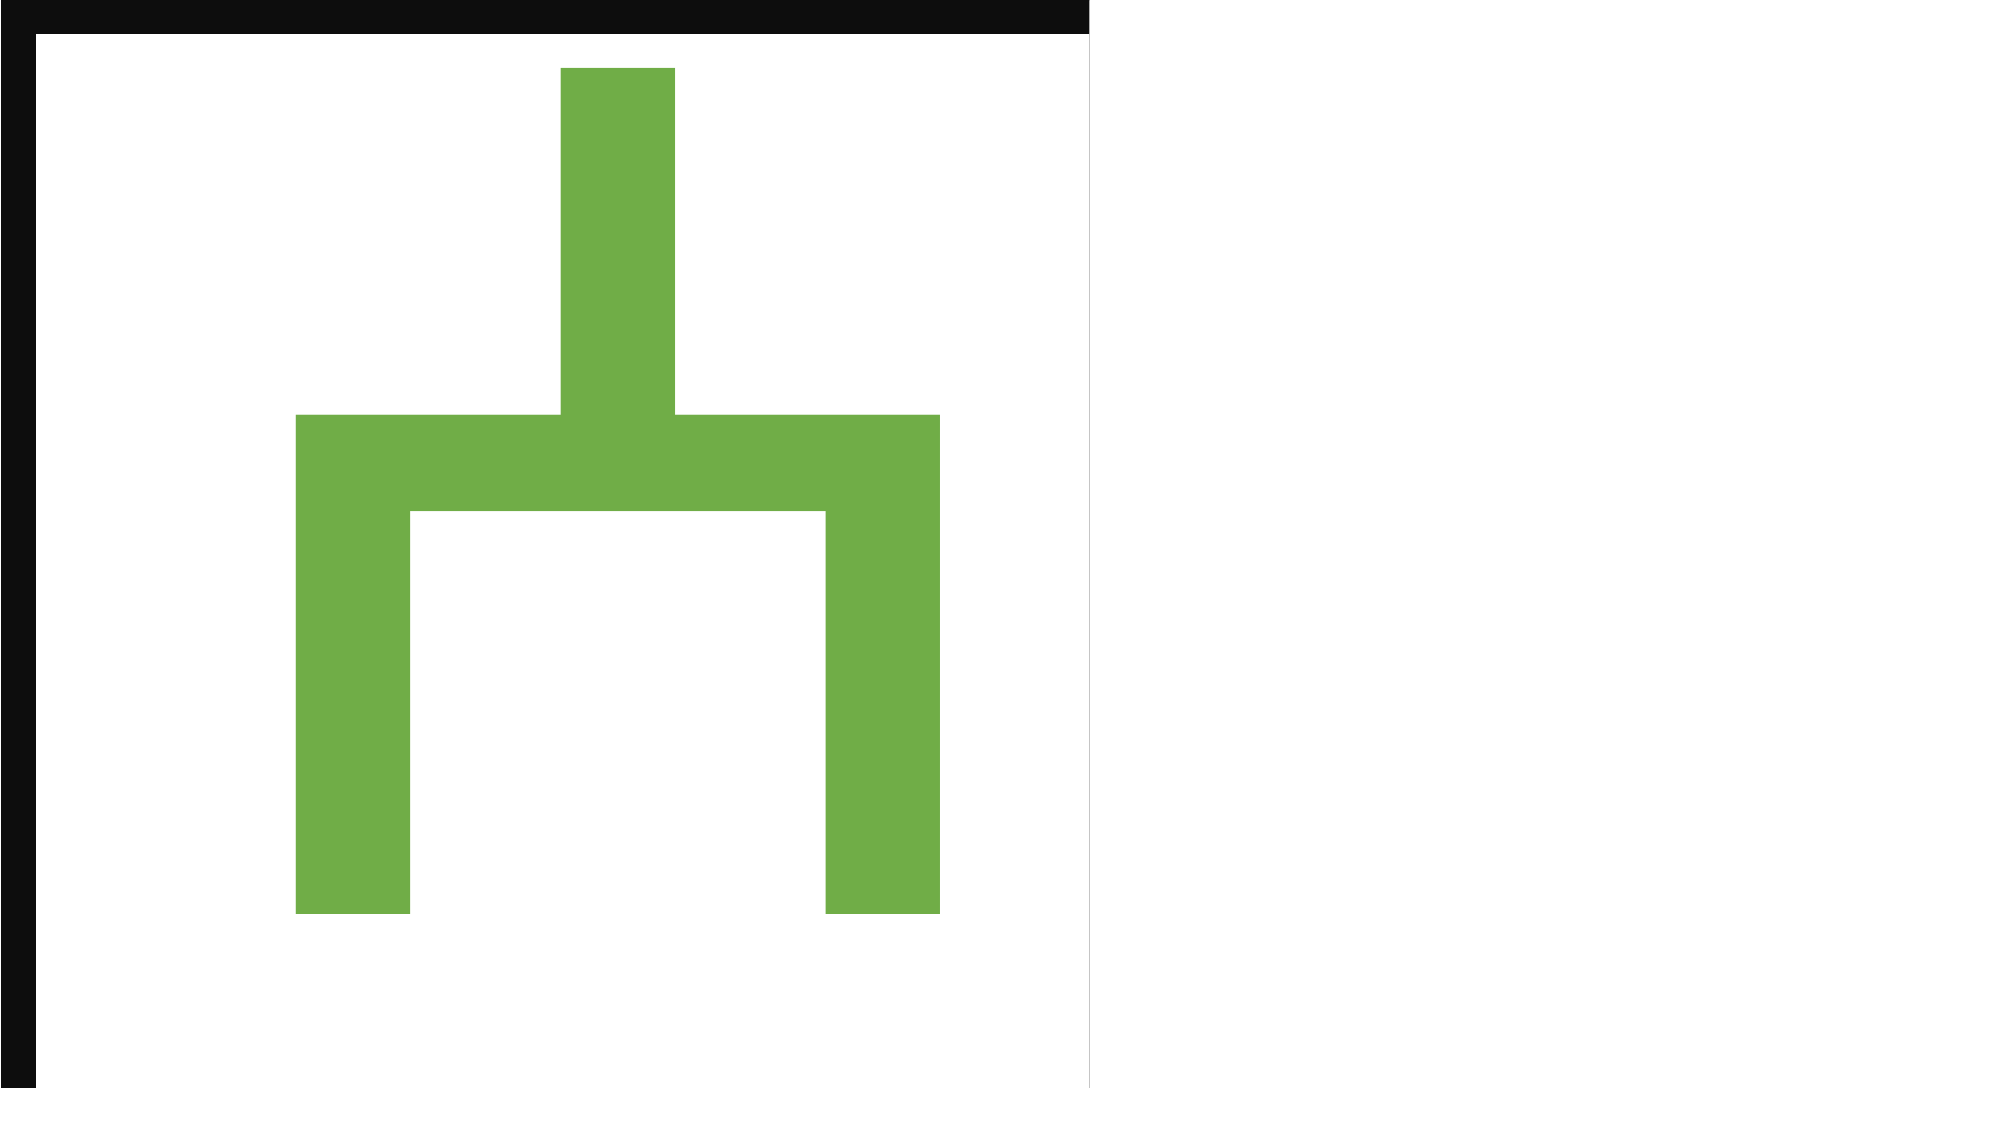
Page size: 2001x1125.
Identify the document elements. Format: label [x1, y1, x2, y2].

picture [1, 0, 1127, 1125]
